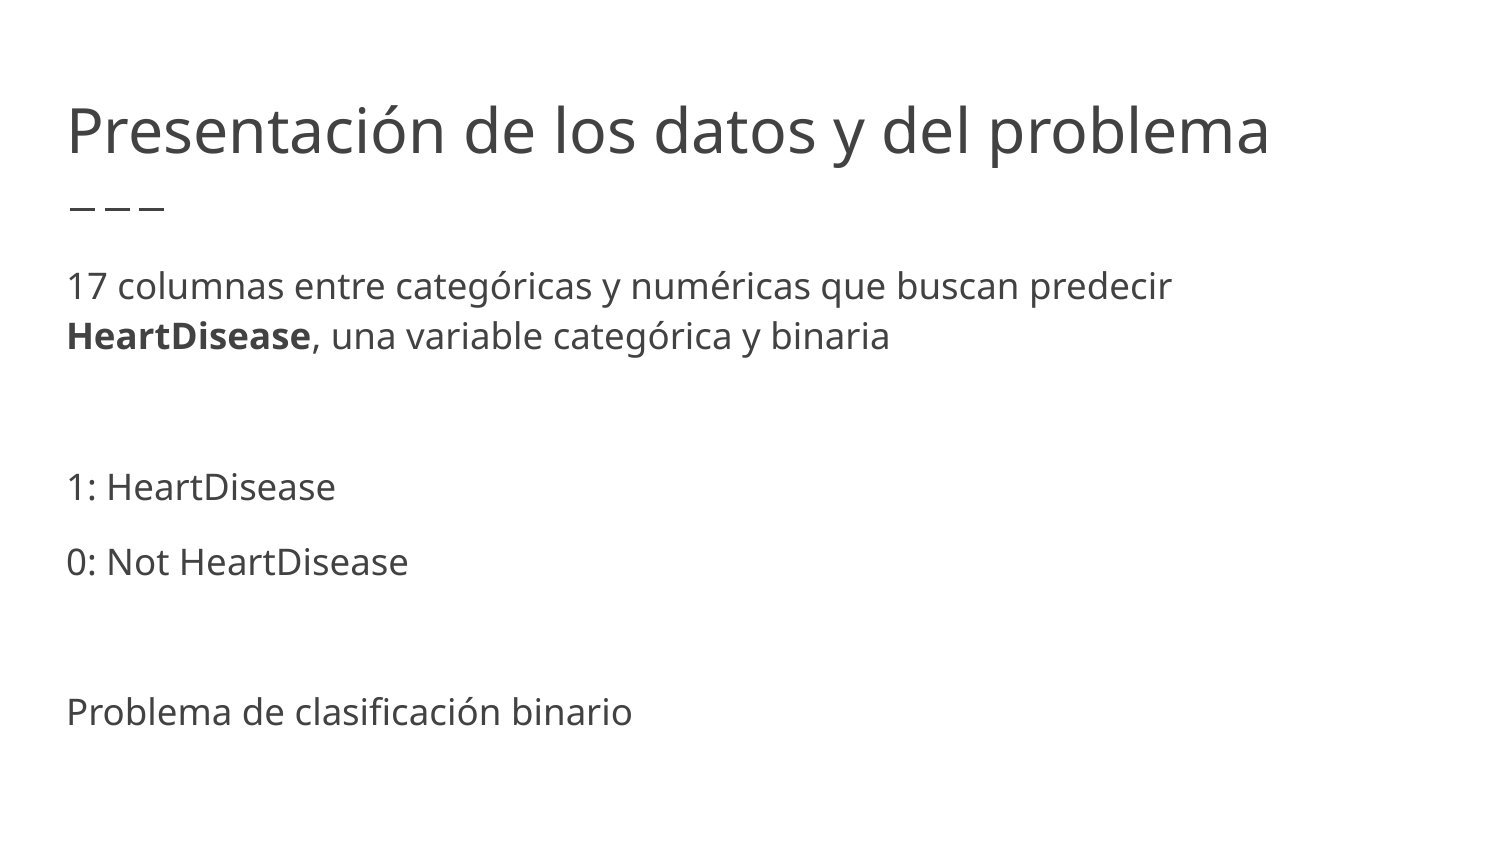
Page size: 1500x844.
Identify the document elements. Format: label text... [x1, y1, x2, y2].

list 17 columnas entre categóricas y numéricas que buscan predecir HeartDisease, una variable categórica y binaria 1: HeartDisease 0: Not HeartDisease Problema de clasificación binario [51, 240, 1449, 750]
title Presentación de los datos y del problema [51, 61, 1449, 182]
